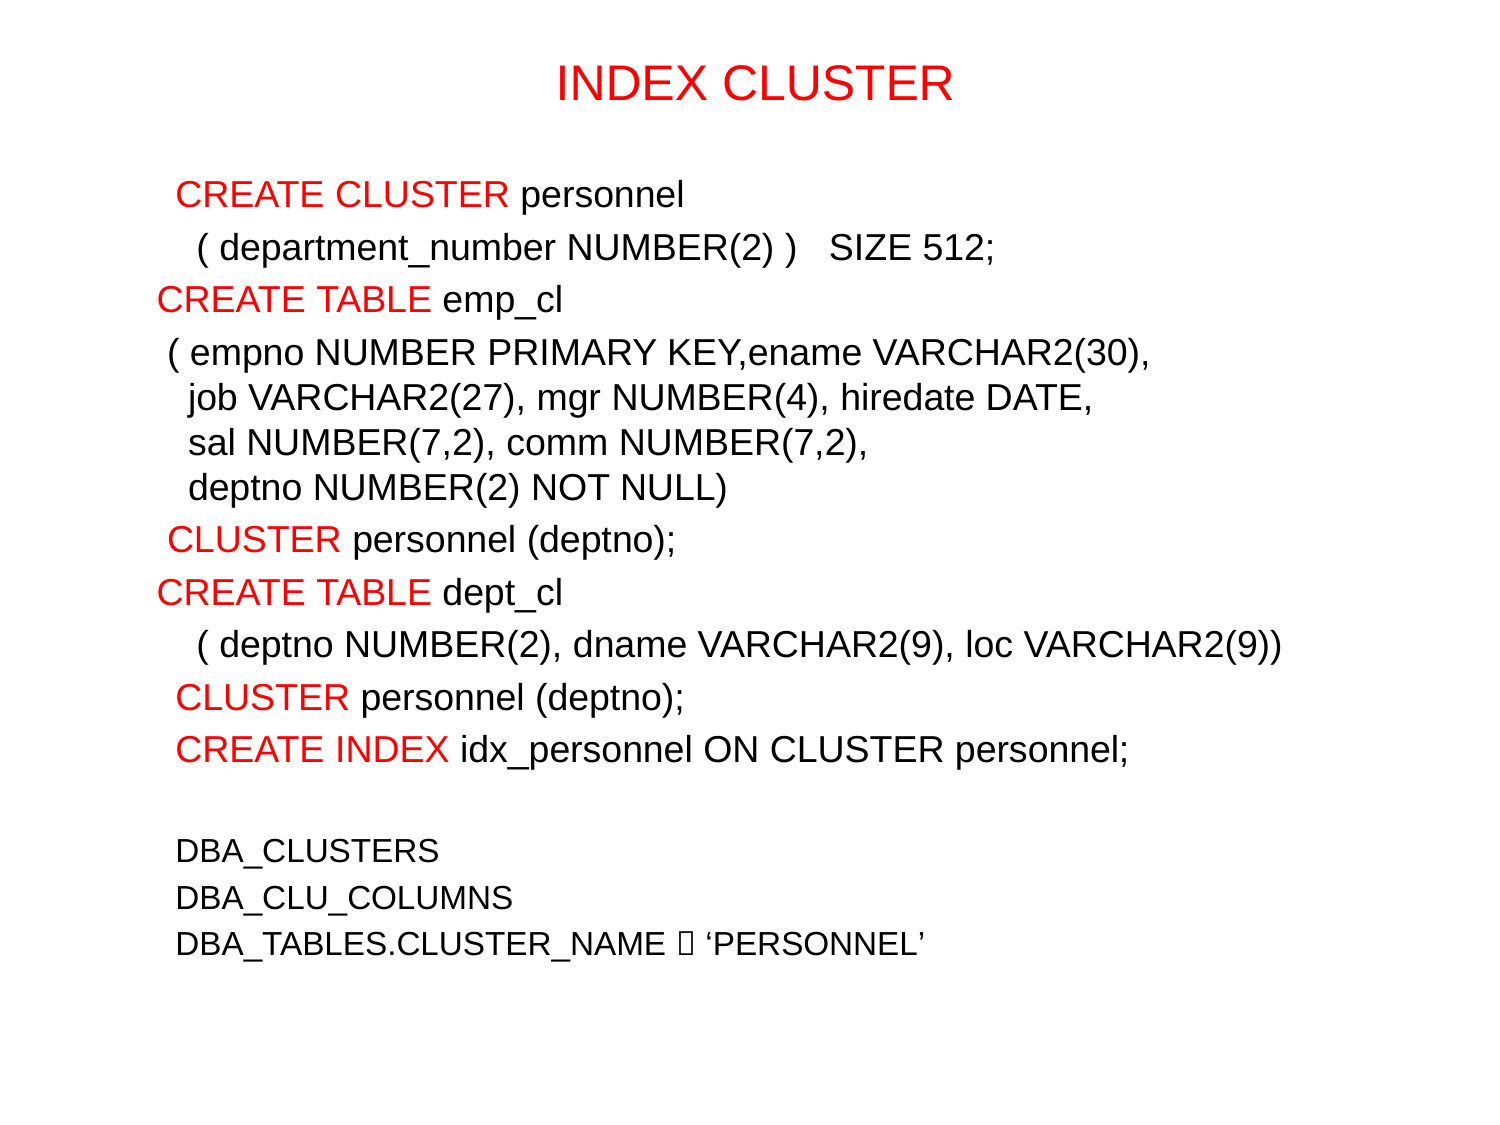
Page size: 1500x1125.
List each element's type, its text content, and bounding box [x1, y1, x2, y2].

list INDEX CLUSTER CREATE CLUSTER personnel ( department_number NUMBER(2) ) SIZE 512; CREATE TABLE emp_cl ( empno NUMBER PRIMARY KEY,ename VARCHAR2(30), job VARCHAR2(27), mgr NUMBER(4), hiredate DATE, sal NUMBER(7,2), comm NUMBER(7,2), deptno NUMBER(2) NOT NULL) CLUSTER personnel (deptno); CREATE TABLE dept_cl ( deptno NUMBER(2), dname VARCHAR2(9), loc VARCHAR2(9)) CLUSTER personnel (deptno); CREATE INDEX idx_personnel ON CLUSTER personnel; DBA_CLUSTERS DBA_CLU_COLUMNS DBA_TABLES.CLUSTER_NAME  ‘PERSONNEL’ [141, 42, 1350, 1044]
